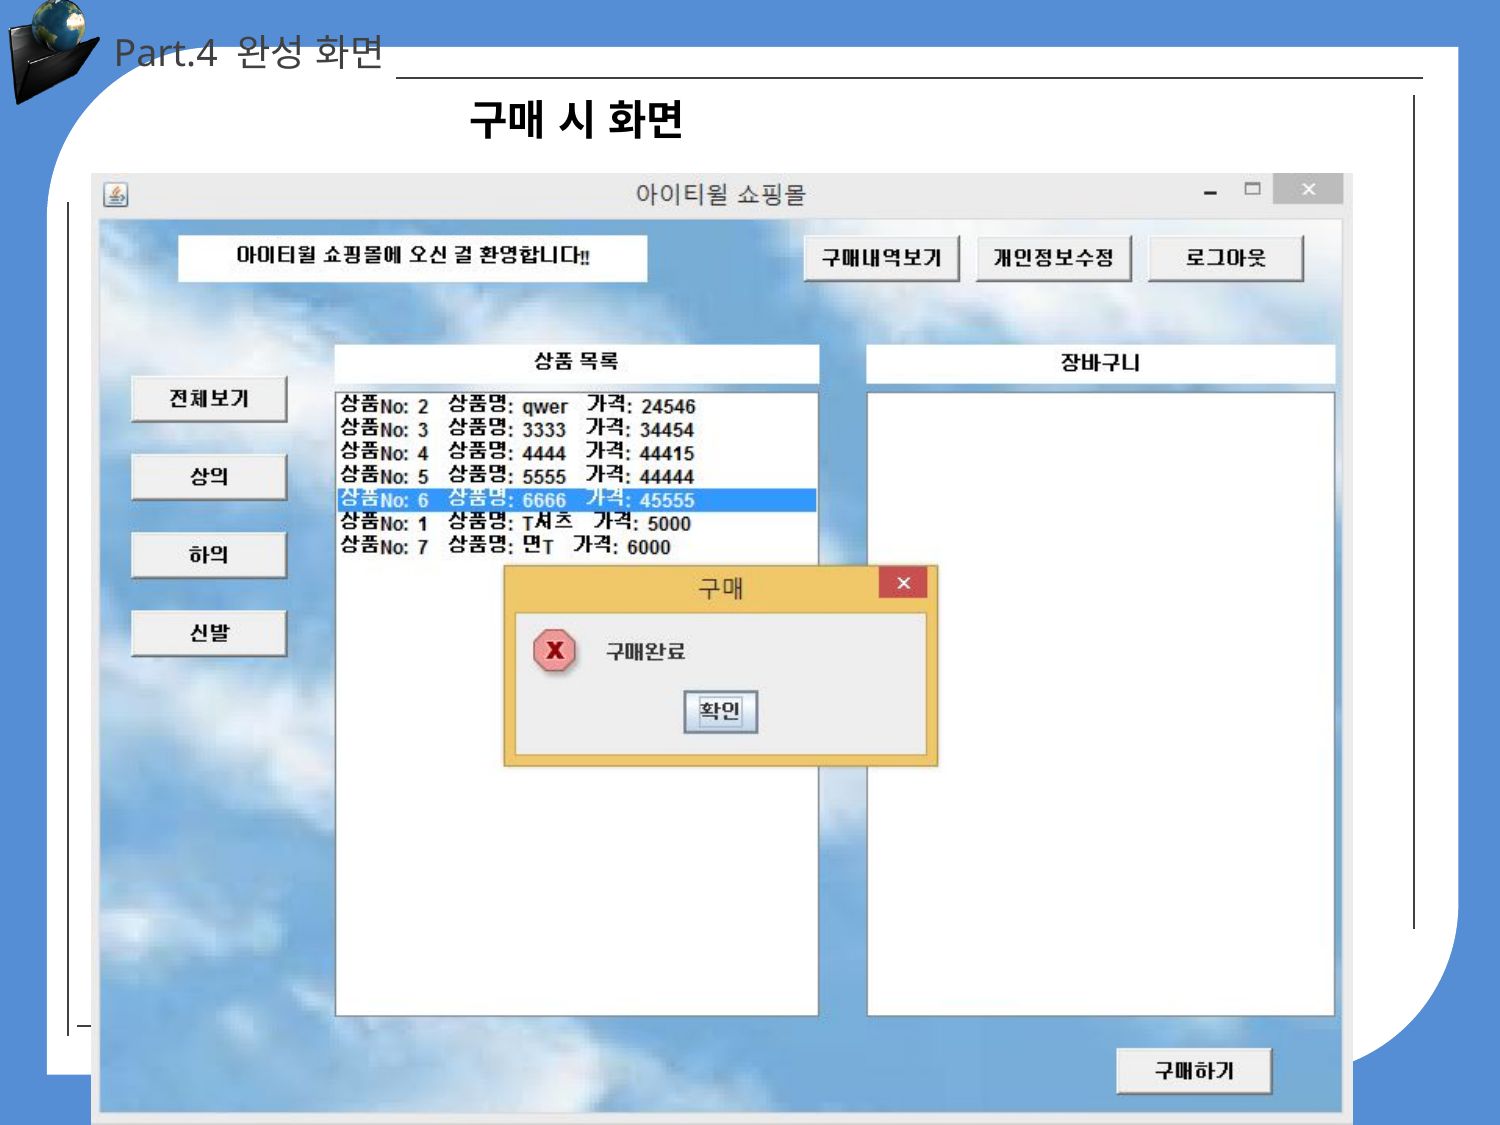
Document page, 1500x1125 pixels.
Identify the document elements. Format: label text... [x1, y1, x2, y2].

text_box 구매 시 화면 [454, 87, 1239, 152]
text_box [0, 0, 408, 109]
text_box [44, 44, 1461, 1077]
picture [91, 173, 1353, 1125]
